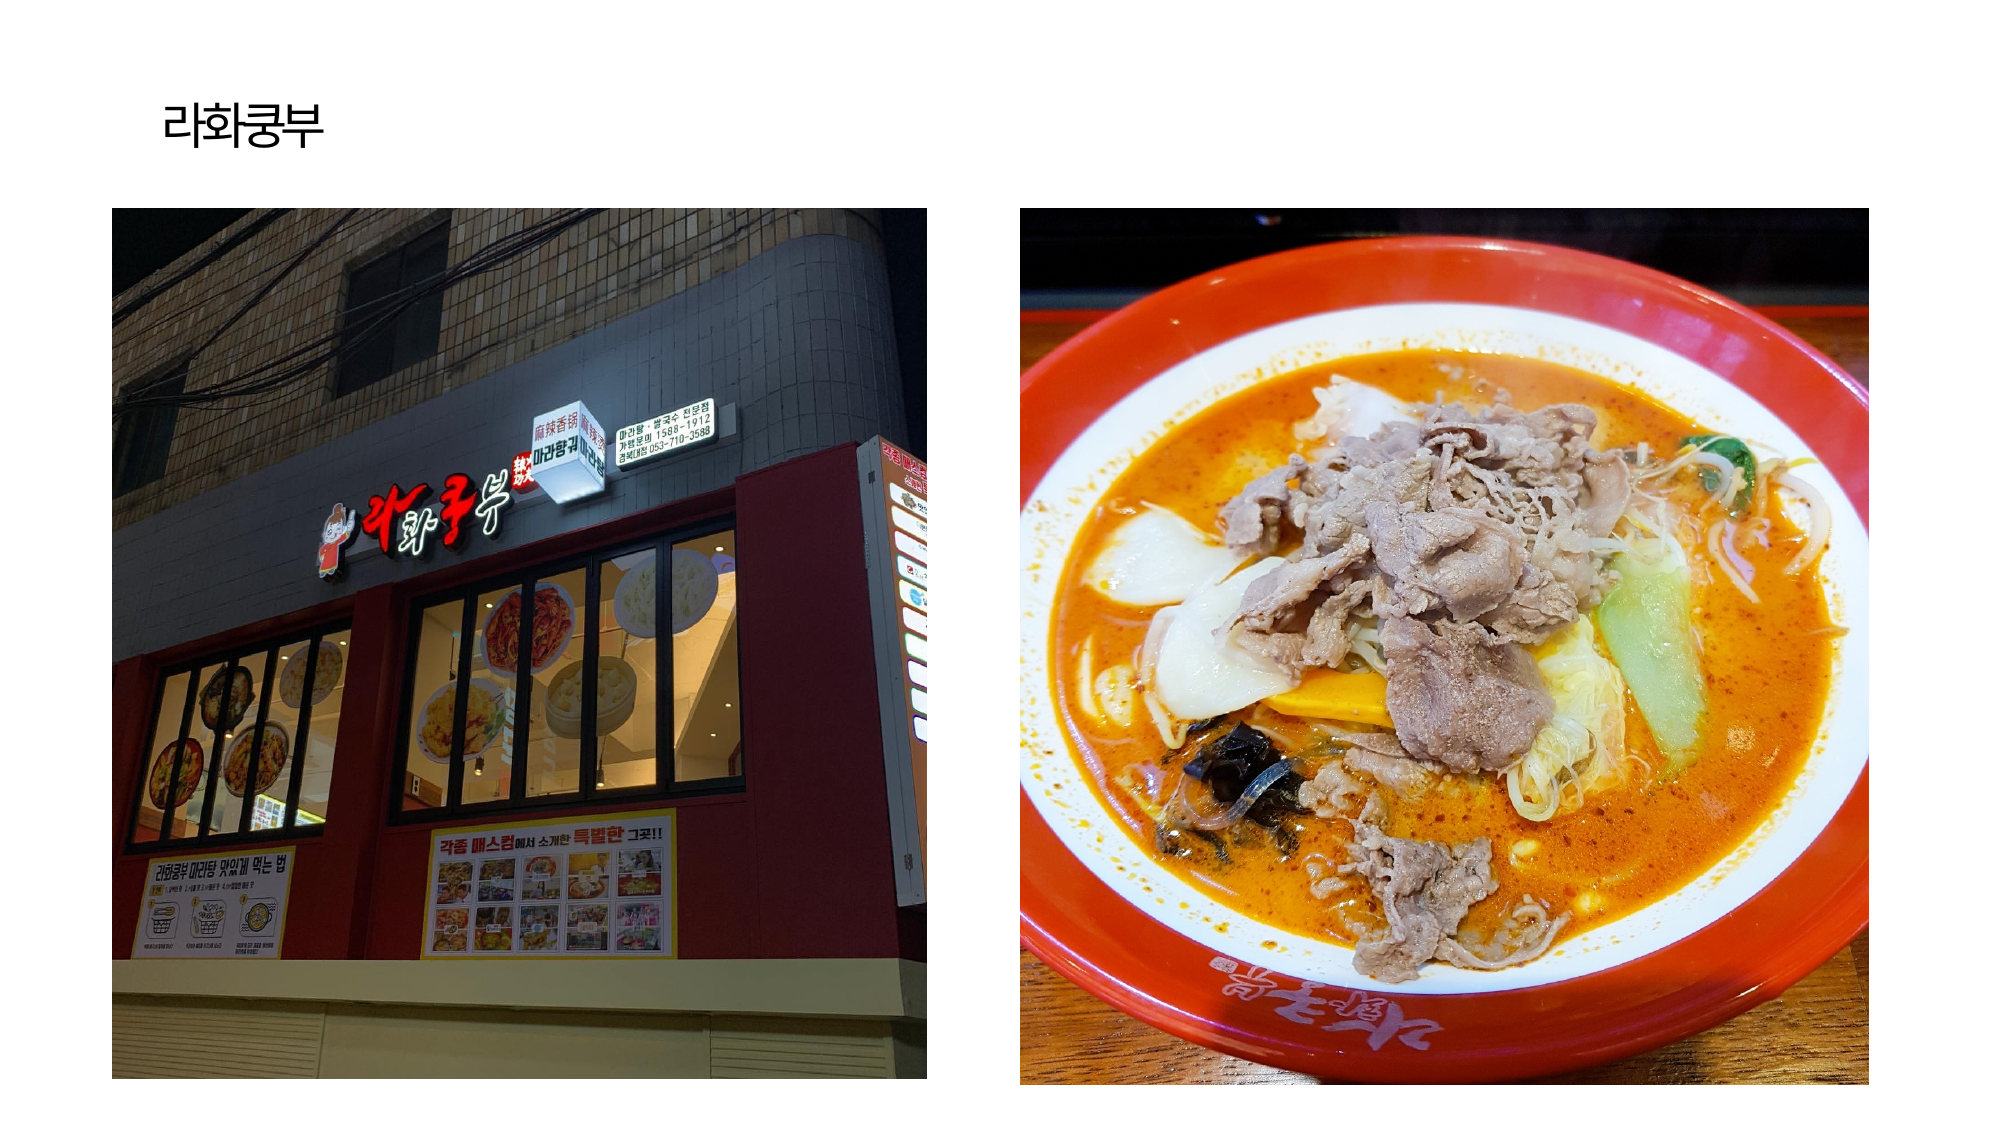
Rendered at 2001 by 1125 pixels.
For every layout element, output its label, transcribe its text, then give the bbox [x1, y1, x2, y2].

text_box 라화쿵부 [146, 86, 725, 162]
picture [112, 208, 928, 1079]
picture [1019, 208, 1869, 1085]
